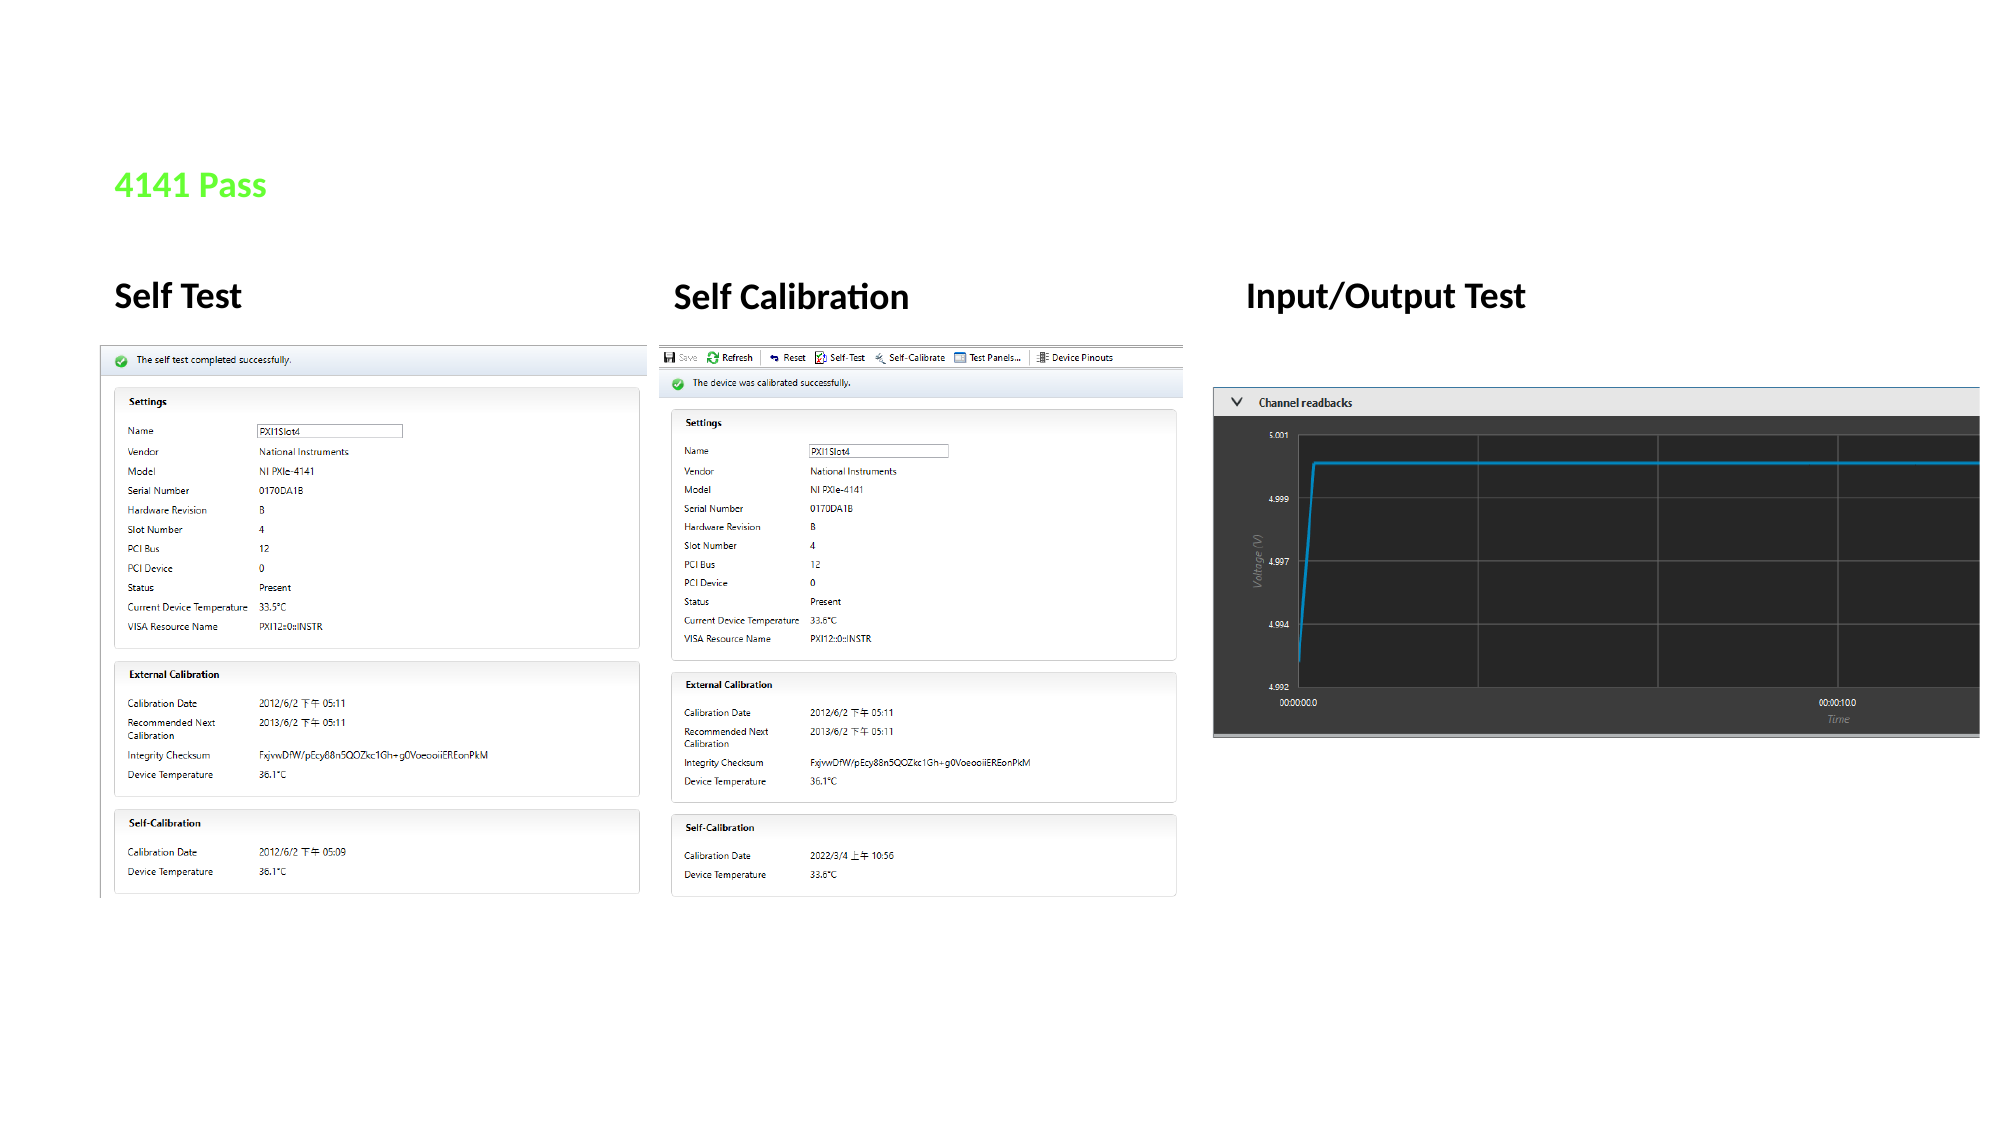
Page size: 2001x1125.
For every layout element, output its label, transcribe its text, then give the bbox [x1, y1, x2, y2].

text_box Input/Output Test [1231, 263, 1571, 324]
picture [659, 345, 1183, 903]
picture [99, 345, 647, 898]
text_box 4141 Pass [99, 152, 346, 213]
text_box Self Calibration [659, 264, 950, 325]
picture [1212, 387, 1980, 738]
text_box Self Test [99, 263, 272, 324]
